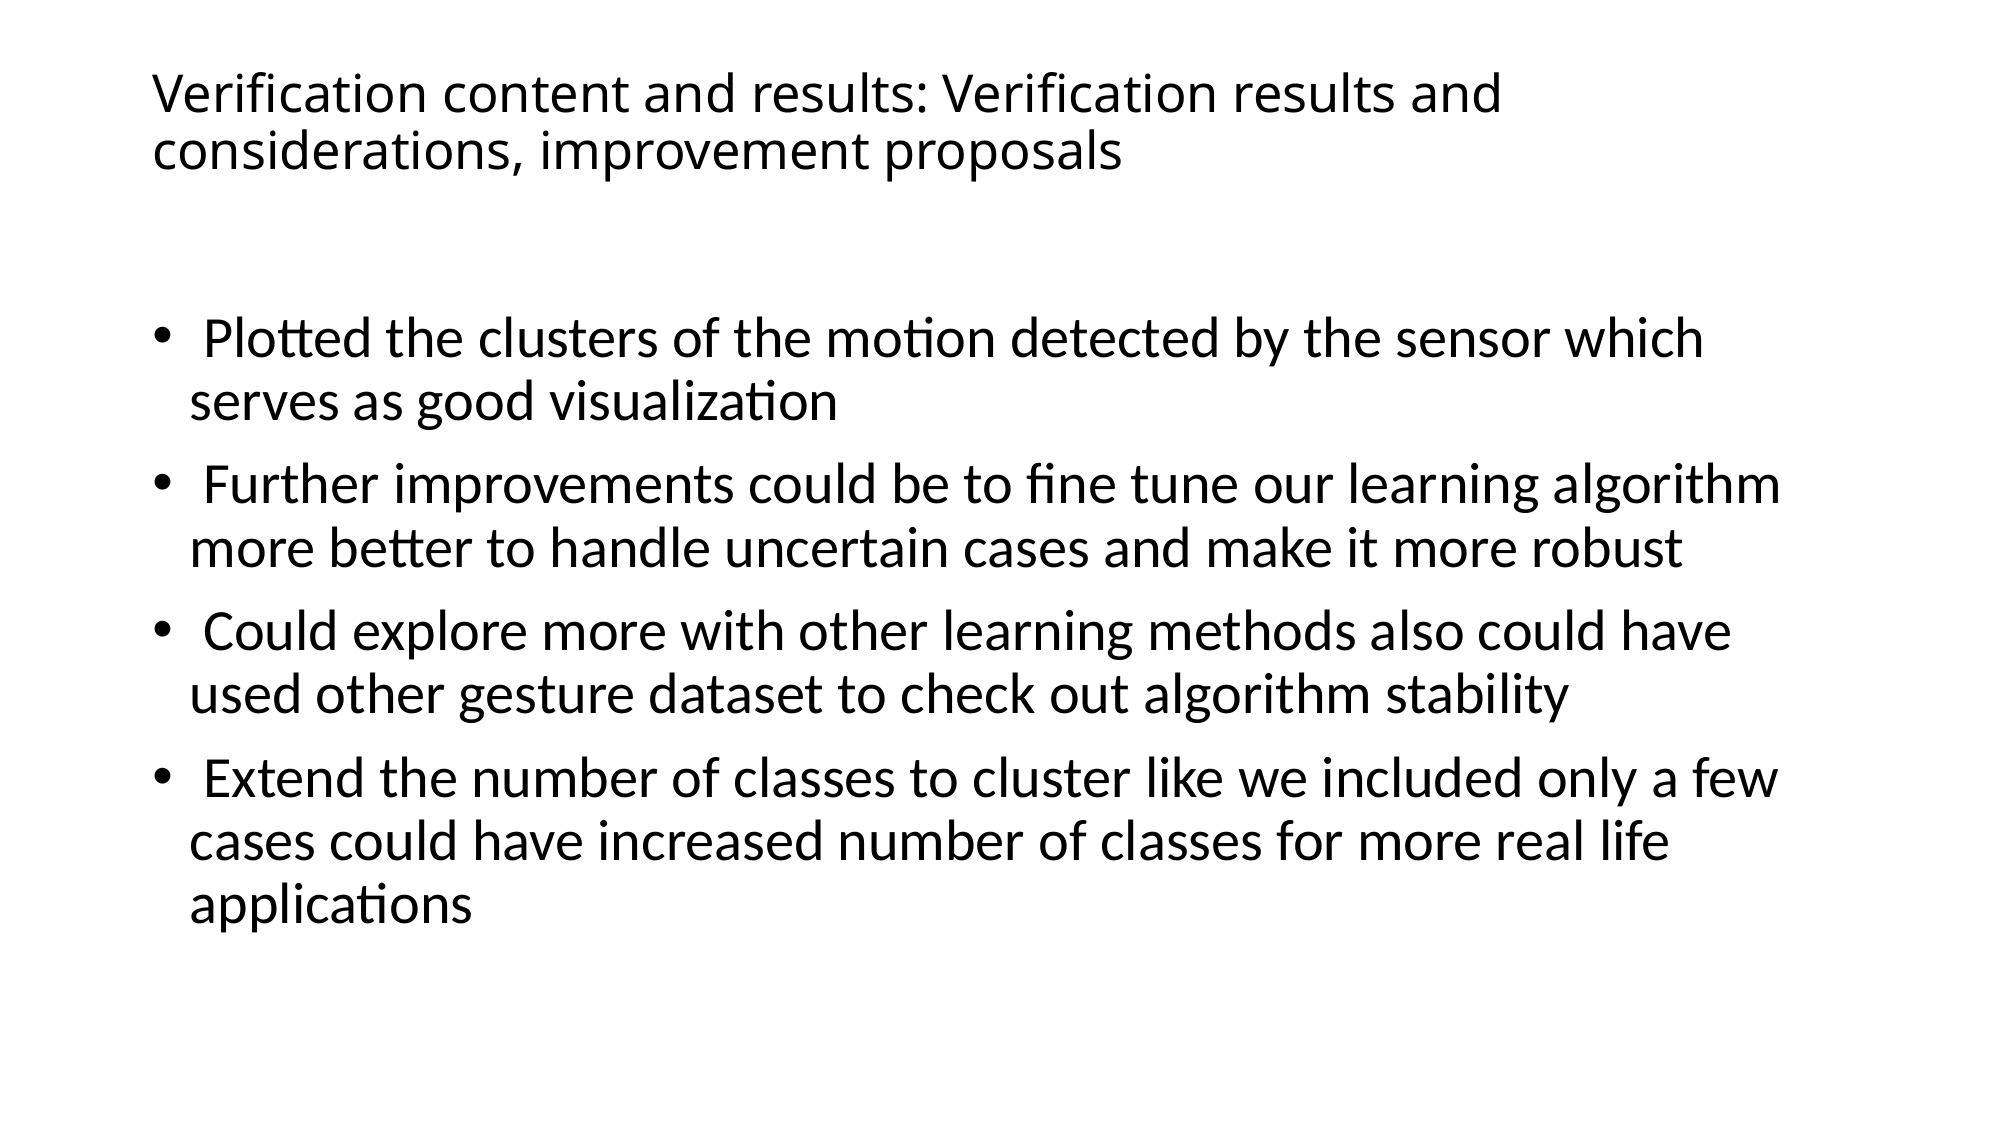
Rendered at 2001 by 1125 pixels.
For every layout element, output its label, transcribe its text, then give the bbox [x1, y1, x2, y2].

title Verification content and results: Verification results and considerations, improvement proposals [137, 59, 1863, 278]
list Plotted the clusters of the motion detected by the sensor which serves as good visualization Further improvements could be to fine tune our learning algorithm more better to handle uncertain cases and make it more robust Could explore more with other learning methods also could have used other gesture dataset to check out algorithm stability Extend the number of classes to cluster like we included only a few cases could have increased number of classes for more real life applications [137, 299, 1863, 1014]
